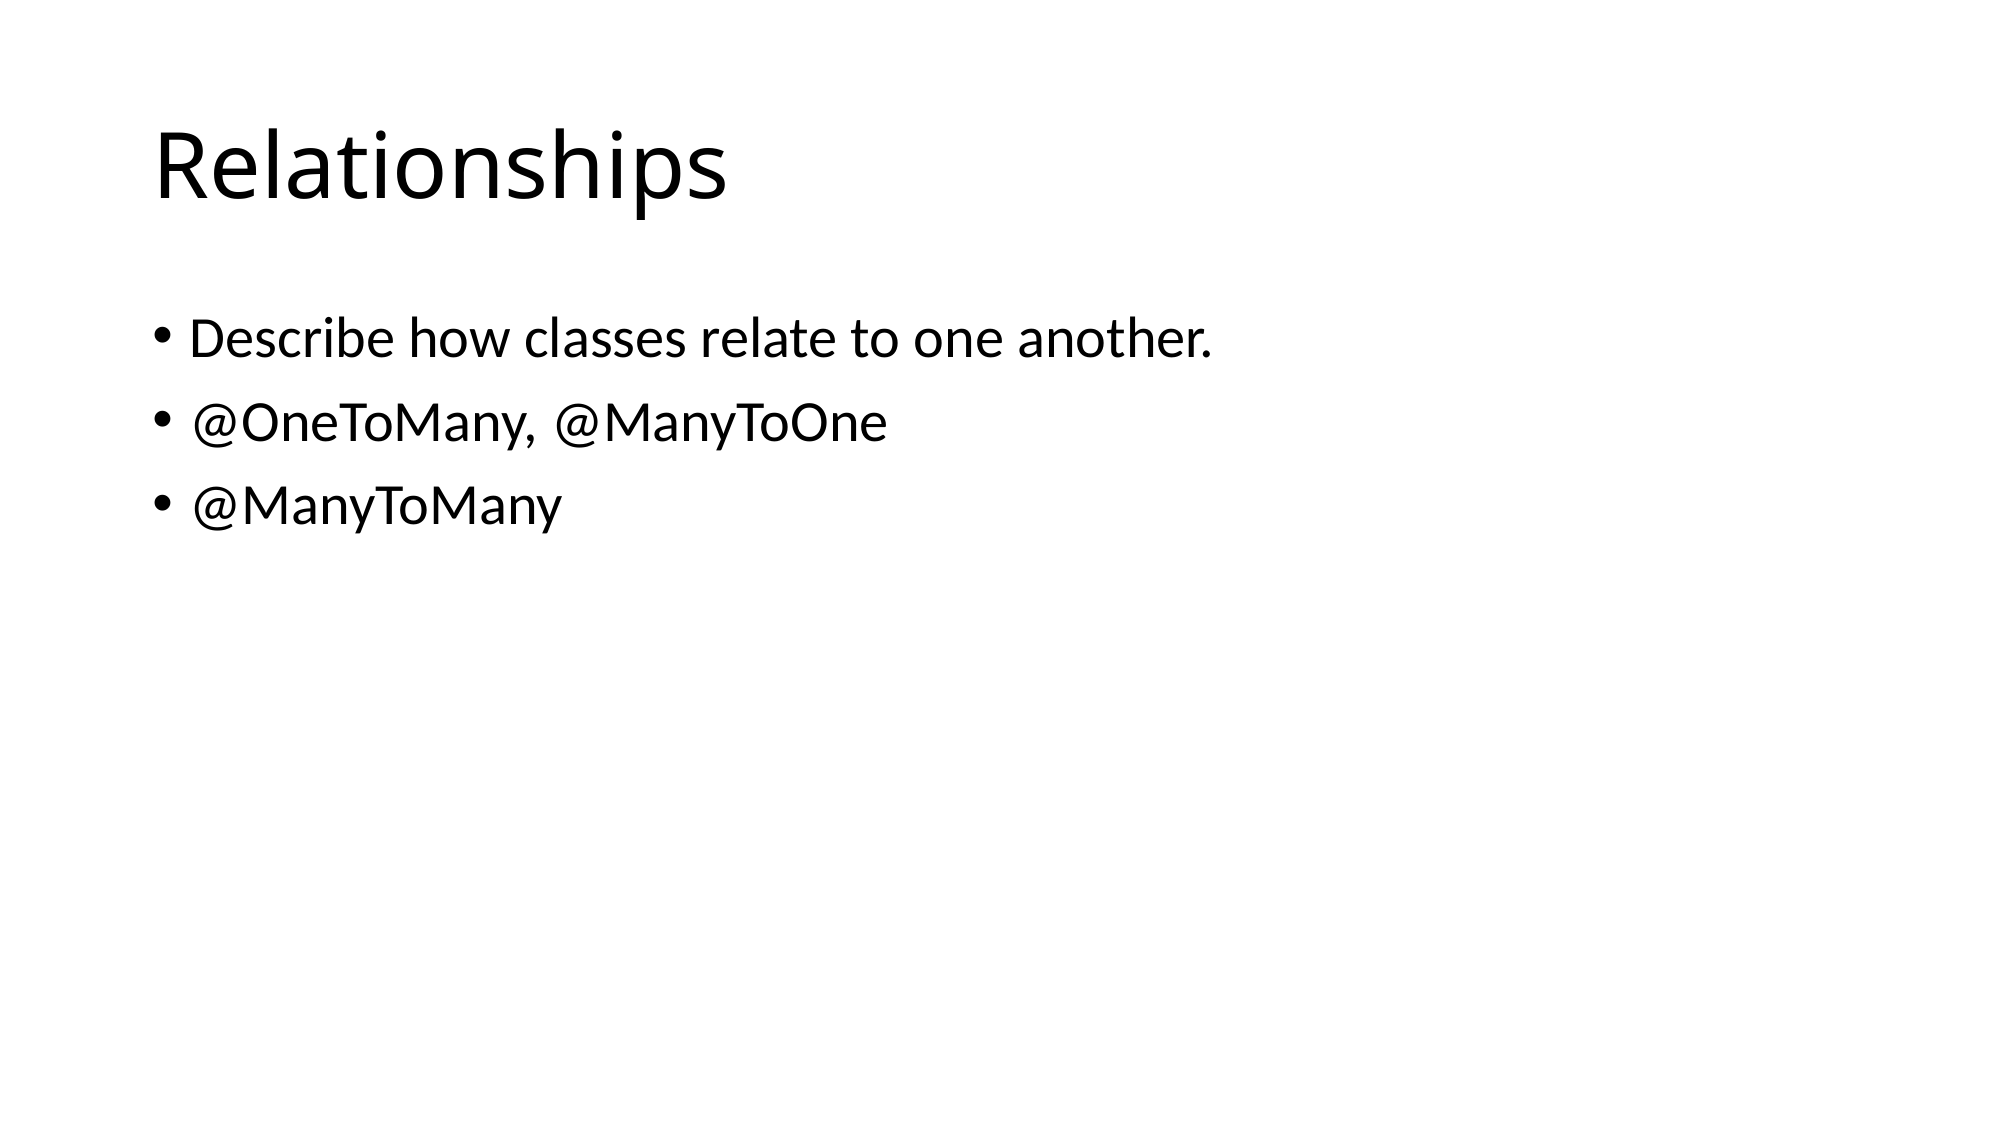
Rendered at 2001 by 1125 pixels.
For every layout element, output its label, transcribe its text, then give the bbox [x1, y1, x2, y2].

list Describe how classes relate to one another. @OneToMany, @ManyToOne @ManyToMany [137, 299, 1863, 1014]
title Relationships [137, 59, 1863, 278]
